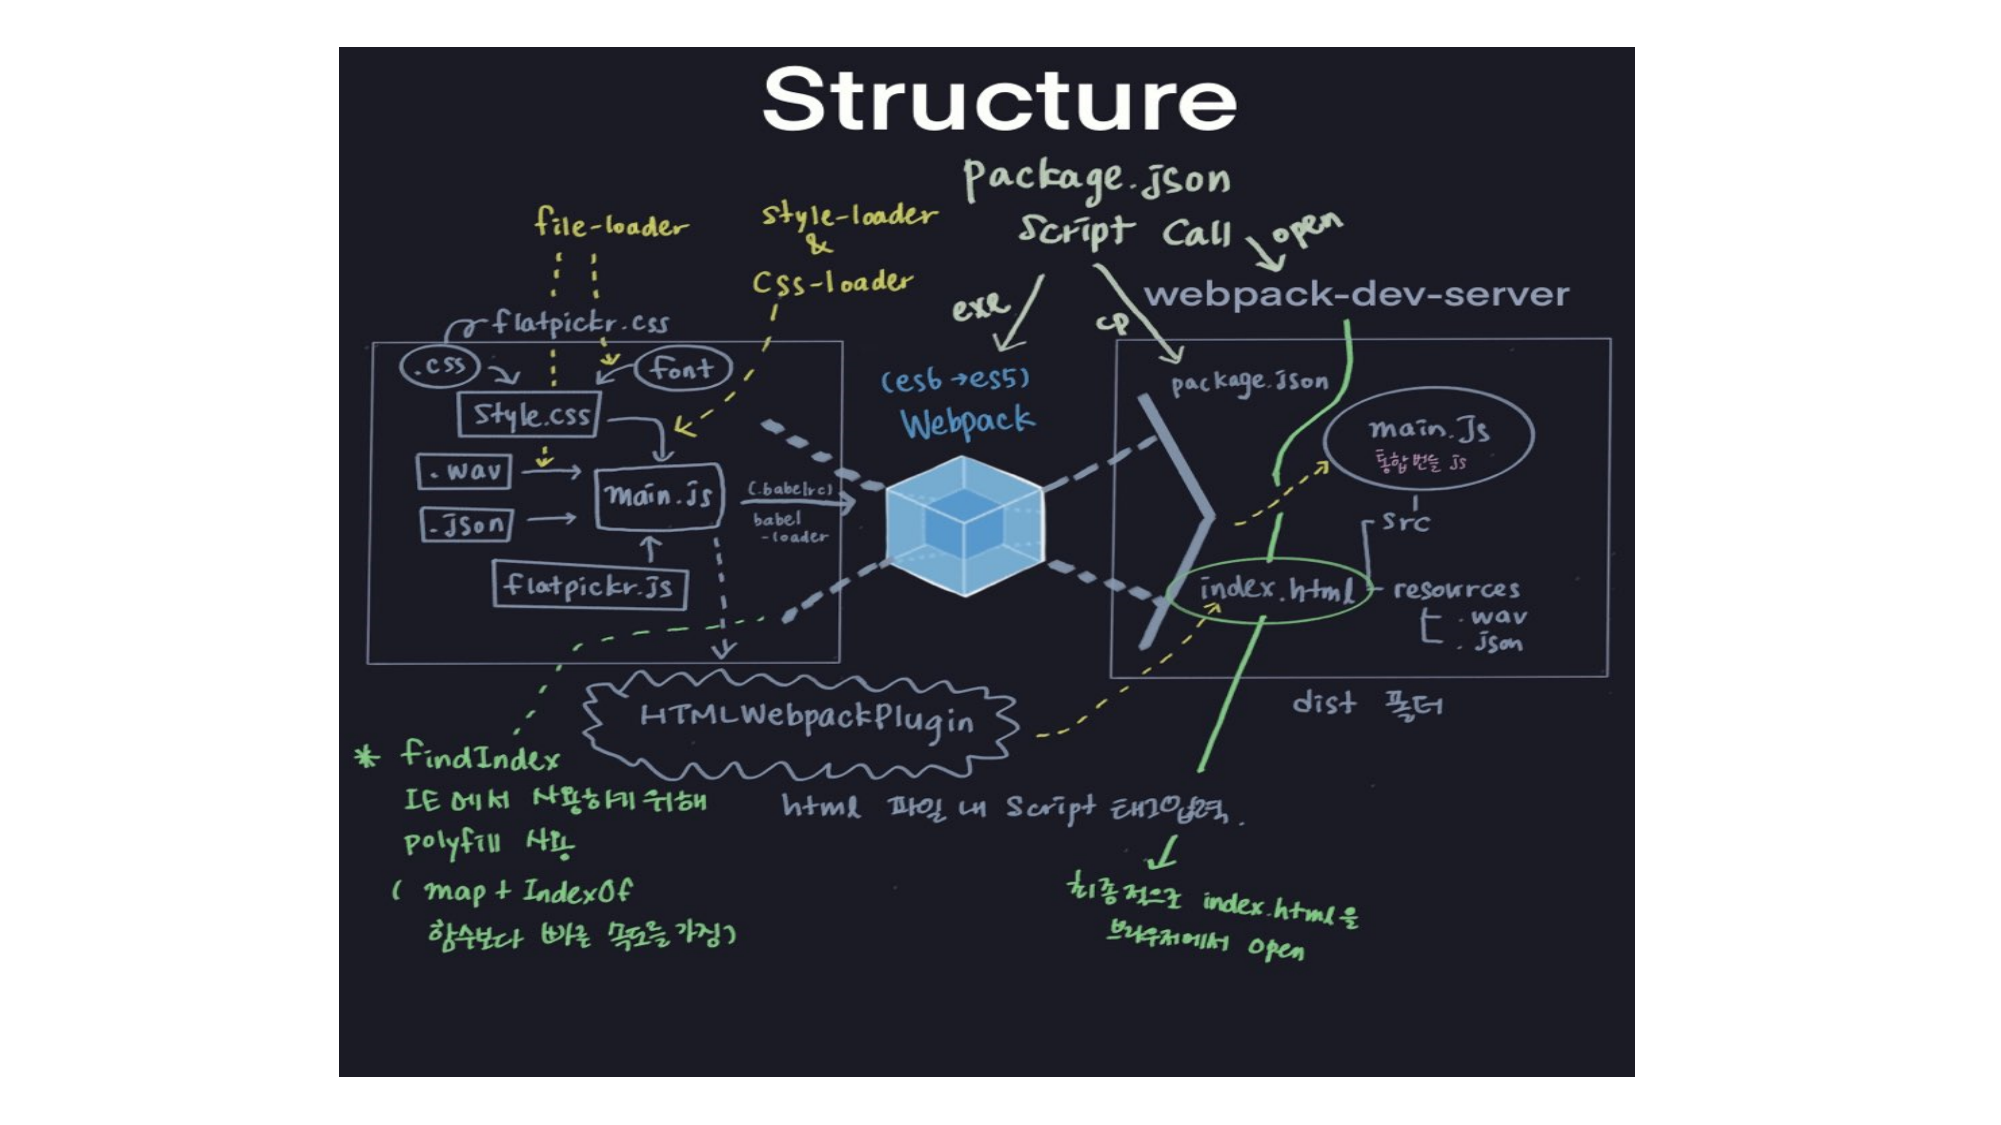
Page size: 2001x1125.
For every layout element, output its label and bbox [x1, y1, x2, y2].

list [339, 47, 1635, 1077]
